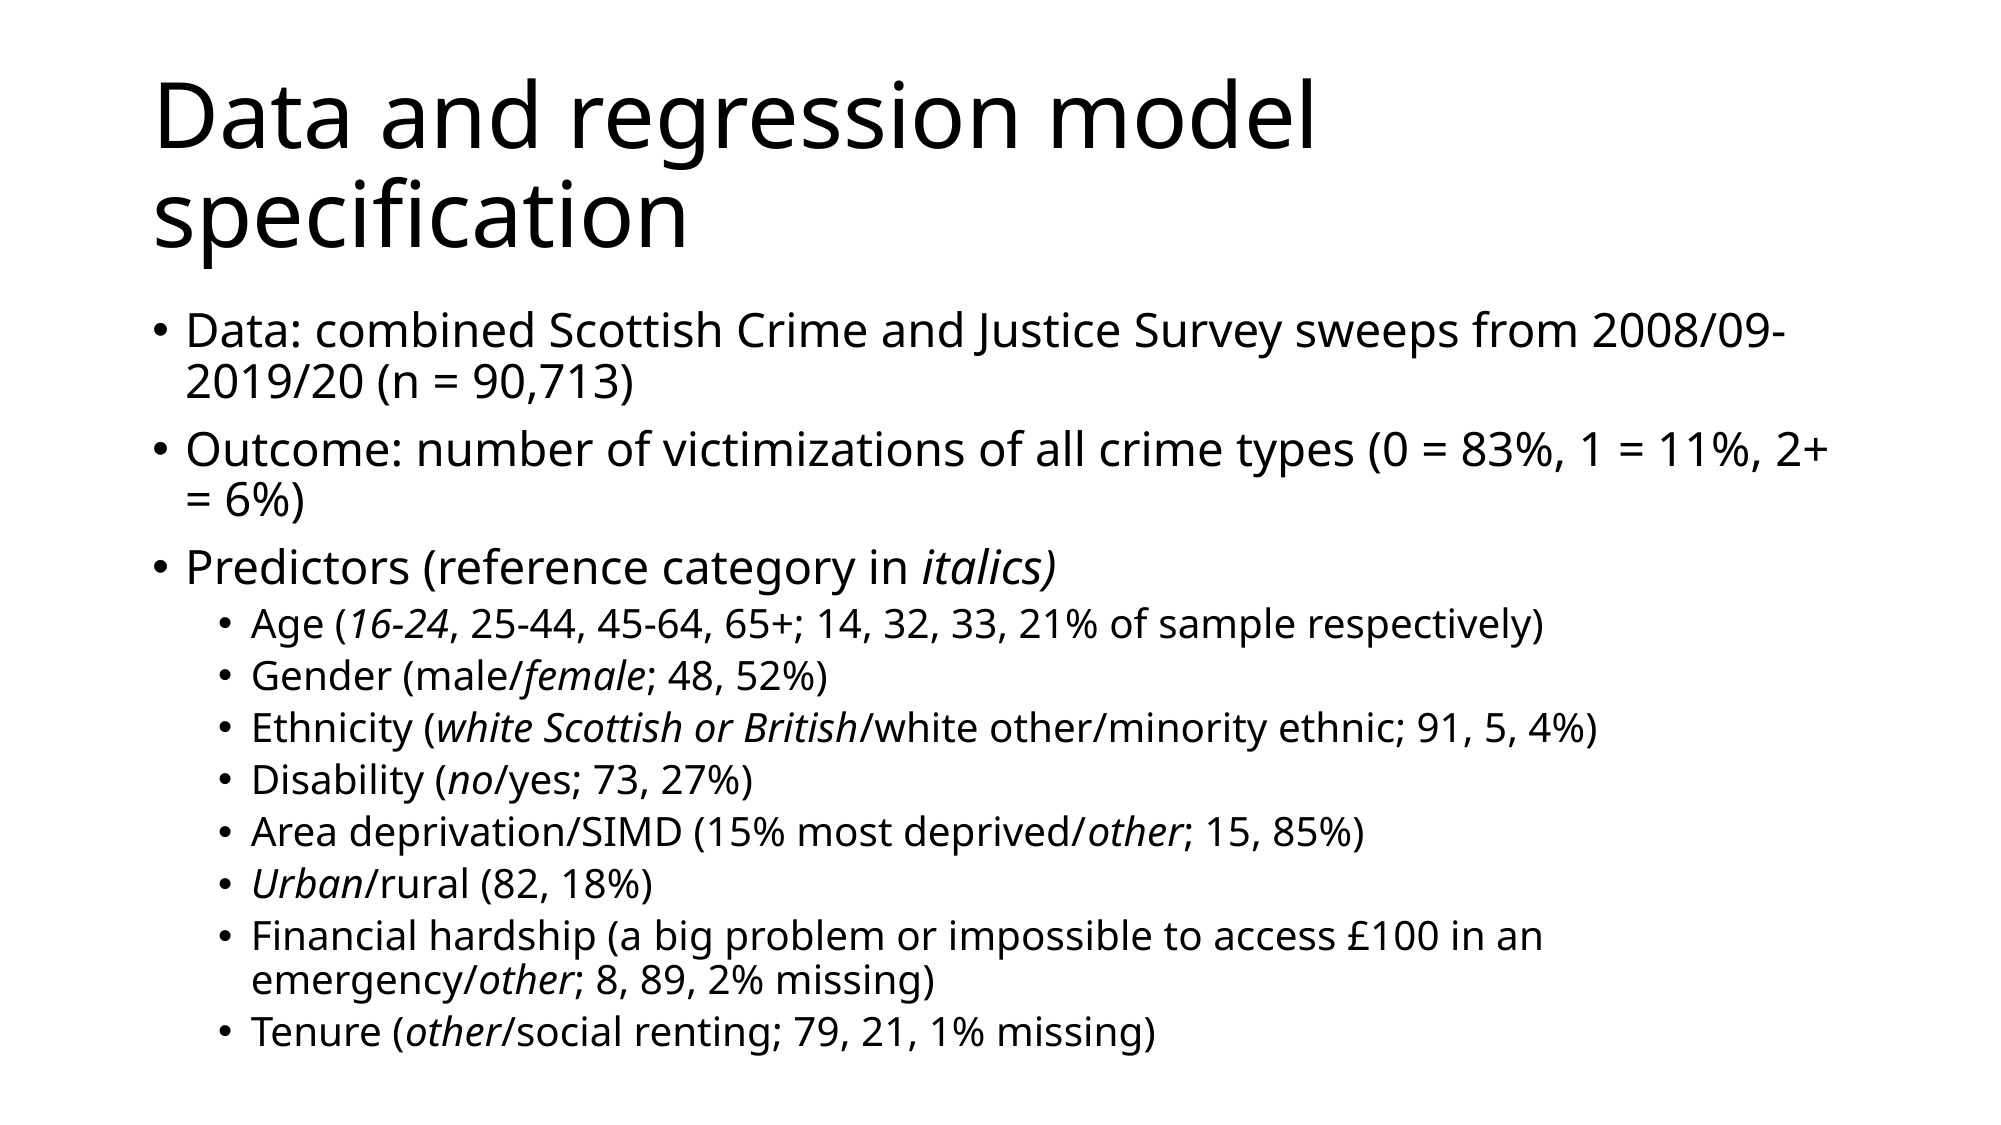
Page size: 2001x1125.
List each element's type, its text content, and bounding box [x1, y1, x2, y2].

list Data: combined Scottish Crime and Justice Survey sweeps from 2008/09-2019/20 (n = 90,713) Outcome: number of victimizations of all crime types (0 = 83%, 1 = 11%, 2+ = 6%) Predictors (reference category in italics) Age (16-24, 25-44, 45-64, 65+; 14, 32, 33, 21% of sample respectively) Gender (male/female; 48, 52%) Ethnicity (white Scottish or British/white other/minority ethnic; 91, 5, 4%) Disability (no/yes; 73, 27%) Area deprivation/SIMD (15% most deprived/other; 15, 85%) Urban/rural (82, 18%) Financial hardship (a big problem or impossible to access £100 in an emergency/other; 8, 89, 2% missing) Tenure (other/social renting; 79, 21, 1% missing) [137, 299, 1863, 1069]
title Data and regression model specification [137, 59, 1863, 278]
